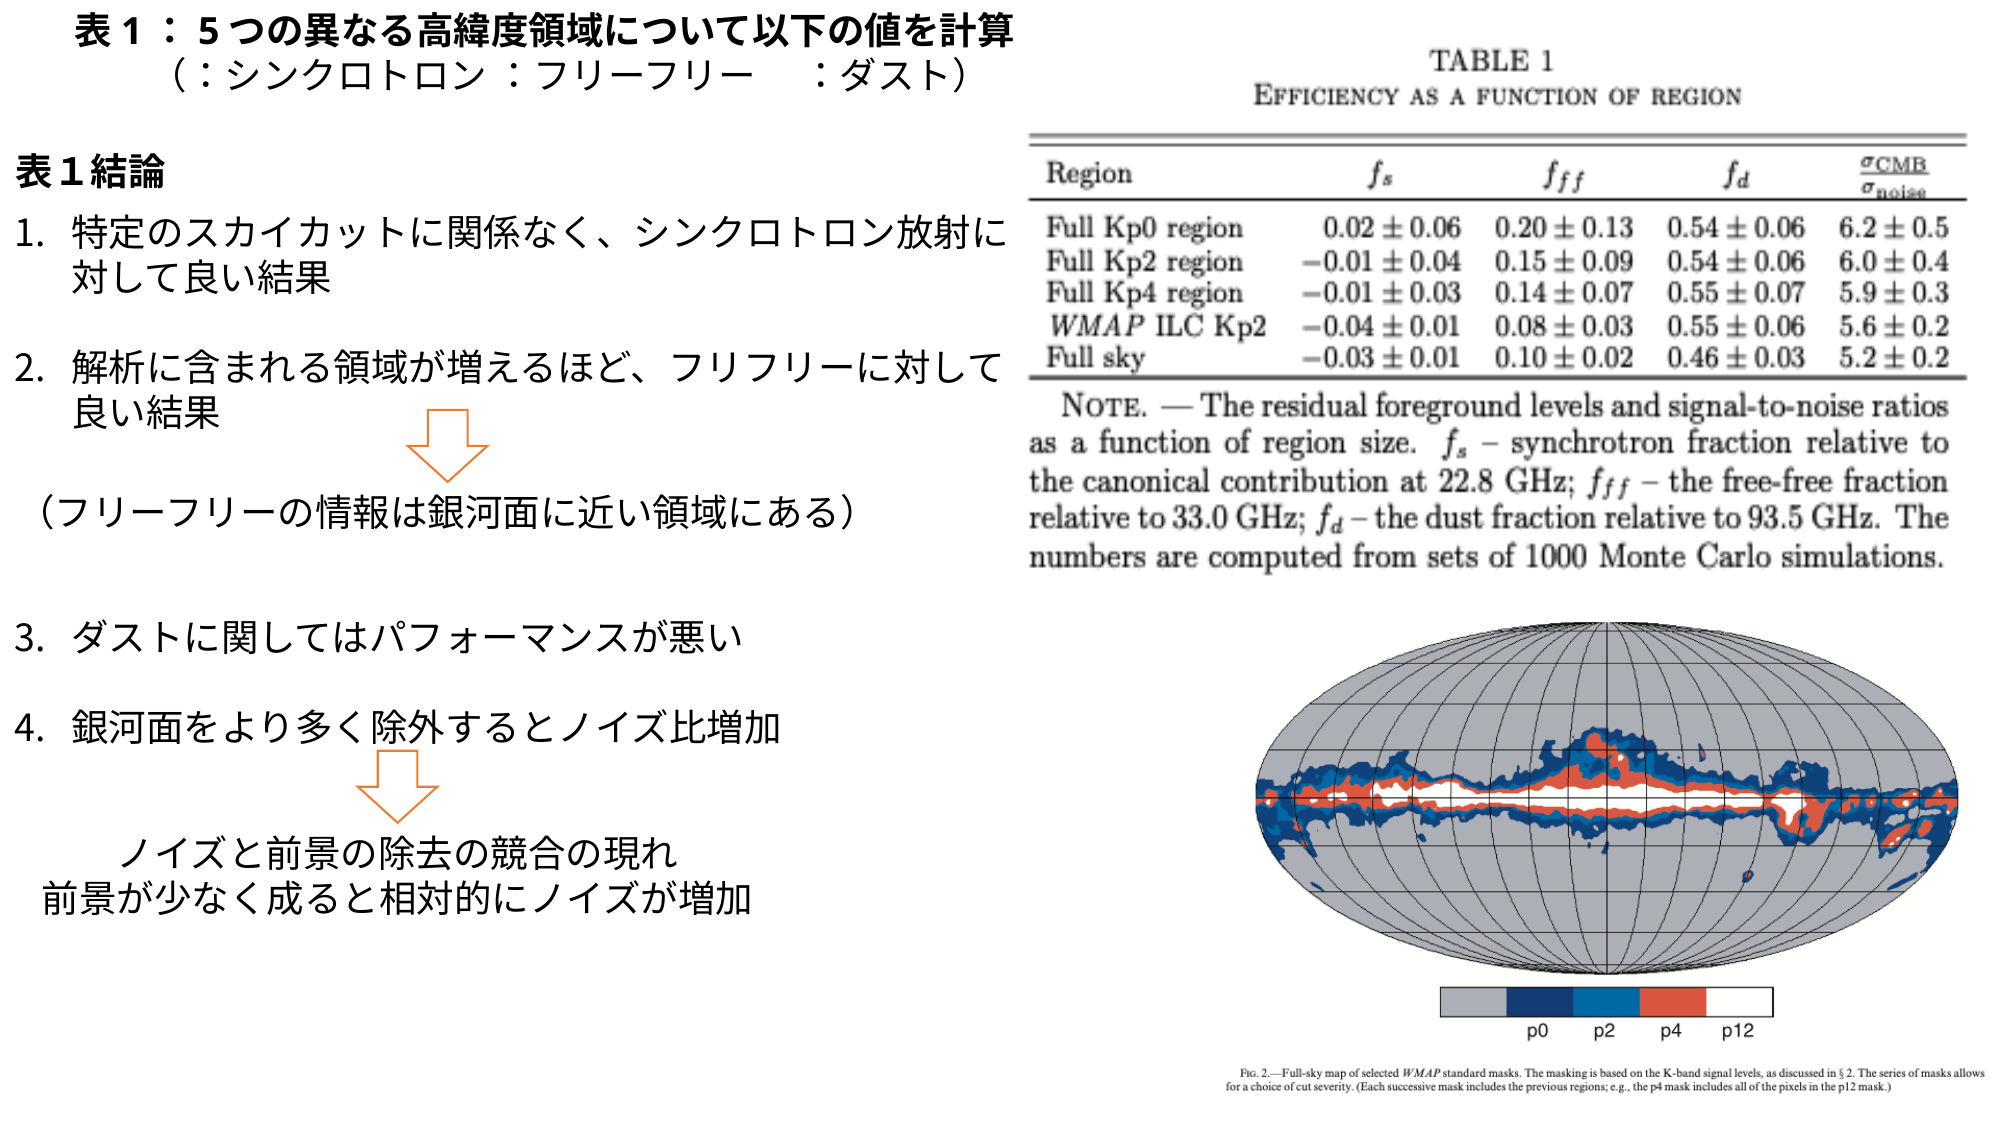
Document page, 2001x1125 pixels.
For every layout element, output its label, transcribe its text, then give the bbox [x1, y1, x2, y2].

text_box [355, 749, 441, 822]
text_box 特定のスカイカットに関係なく、シンクロトロン放射に対して良い結果 解析に含まれる領域が増えるほど、フリフリーに対して良い結果 ダストに関してはパフォーマンスが悪い 銀河面をより多く除外するとノイズ比増加 [0, 201, 1025, 757]
picture [974, 0, 2000, 1104]
text_box ノイズと前景の除去の競合の現れ 前景が少なく成ると相対的にノイズが増加 [26, 822, 769, 928]
text_box （フリーフリーの情報は銀河面に近い領域にある） [2, 481, 893, 542]
text_box [405, 408, 491, 481]
text_box 表１結論 [0, 141, 181, 201]
